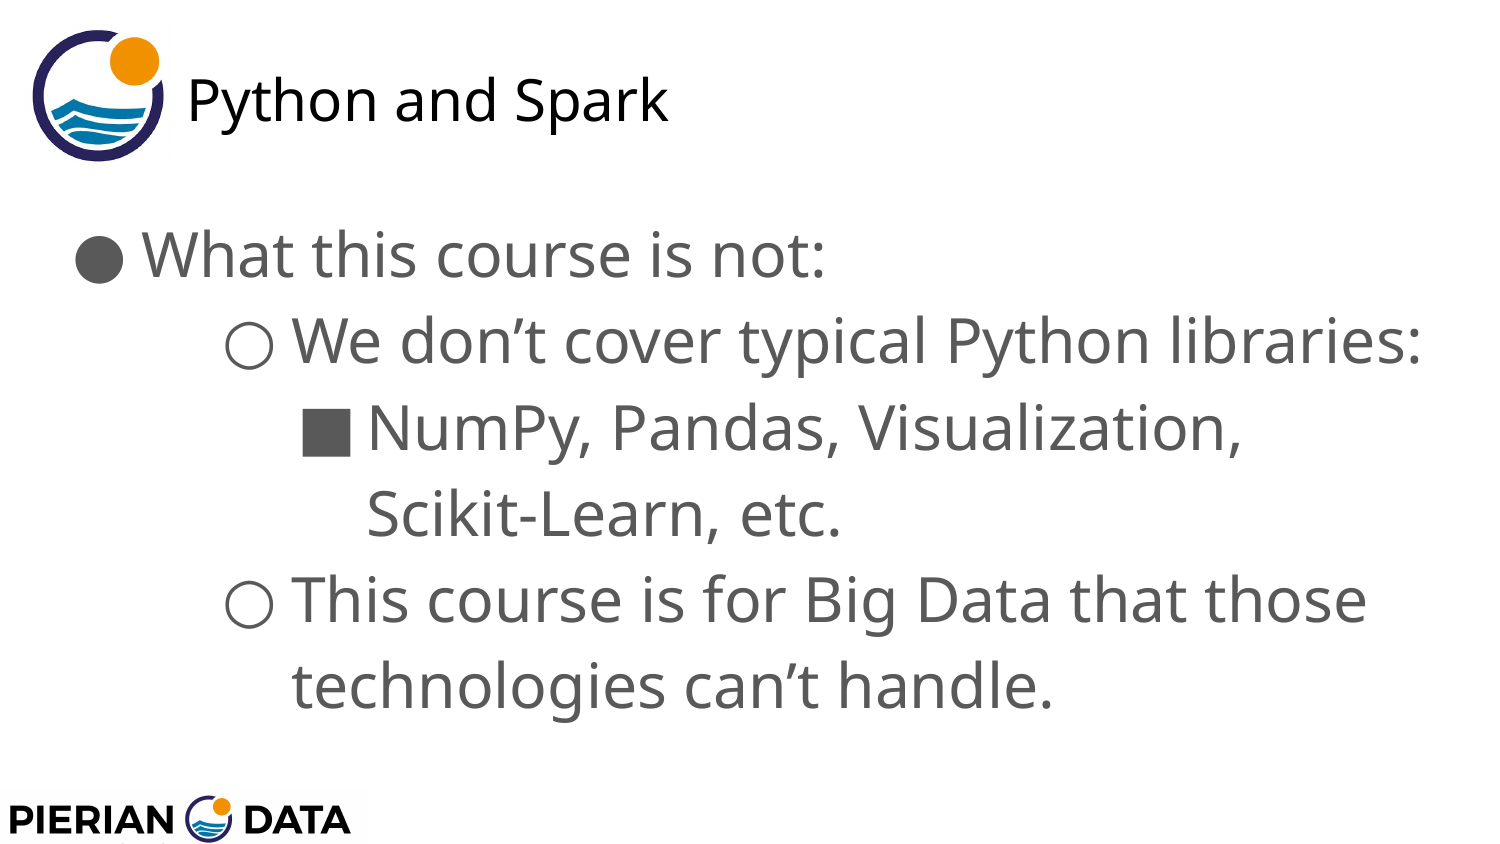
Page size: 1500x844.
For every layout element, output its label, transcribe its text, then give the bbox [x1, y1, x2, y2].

title Python and Spark [176, 48, 1449, 143]
list What this course is not: We don’t cover typical Python libraries: NumPy, Pandas, Visualization, Scikit-Learn, etc. This course is for Big Data that those technologies can’t handle. [51, 189, 1449, 750]
picture [0, 787, 368, 844]
picture [24, 24, 172, 167]
